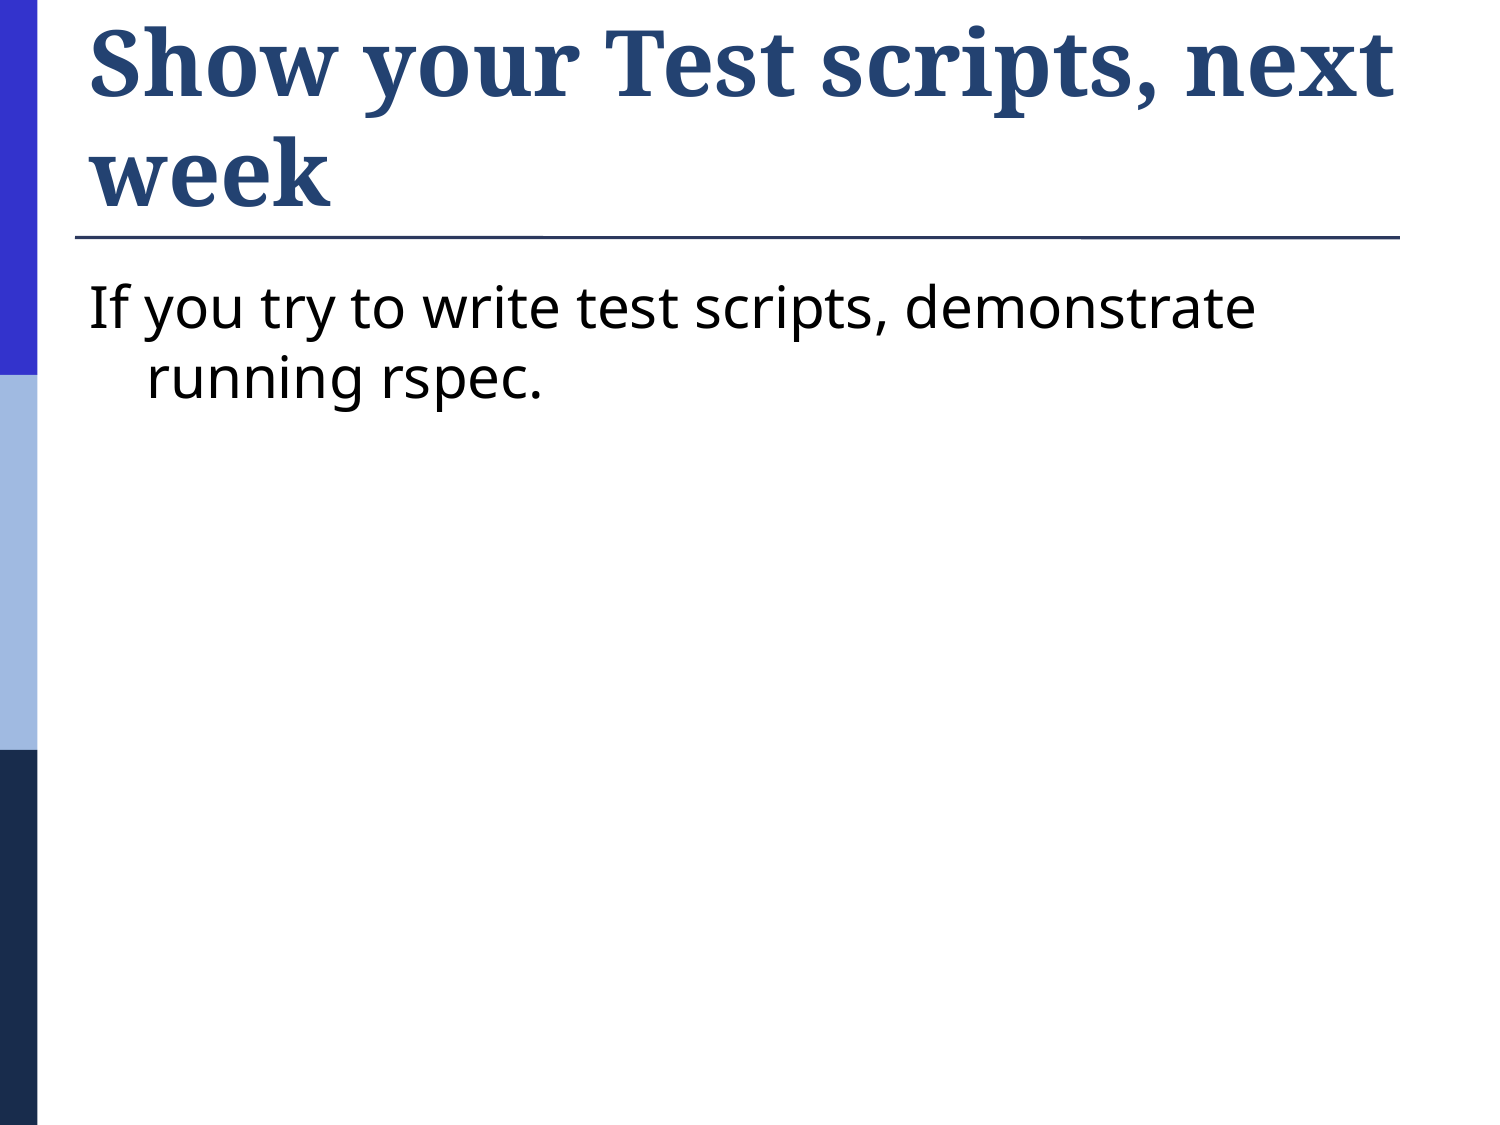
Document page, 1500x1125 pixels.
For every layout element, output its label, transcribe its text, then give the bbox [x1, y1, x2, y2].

list If you try to write test scripts, demonstrate running rspec. [75, 262, 1425, 1006]
title Show your Test scripts, next week [75, 0, 1425, 233]
